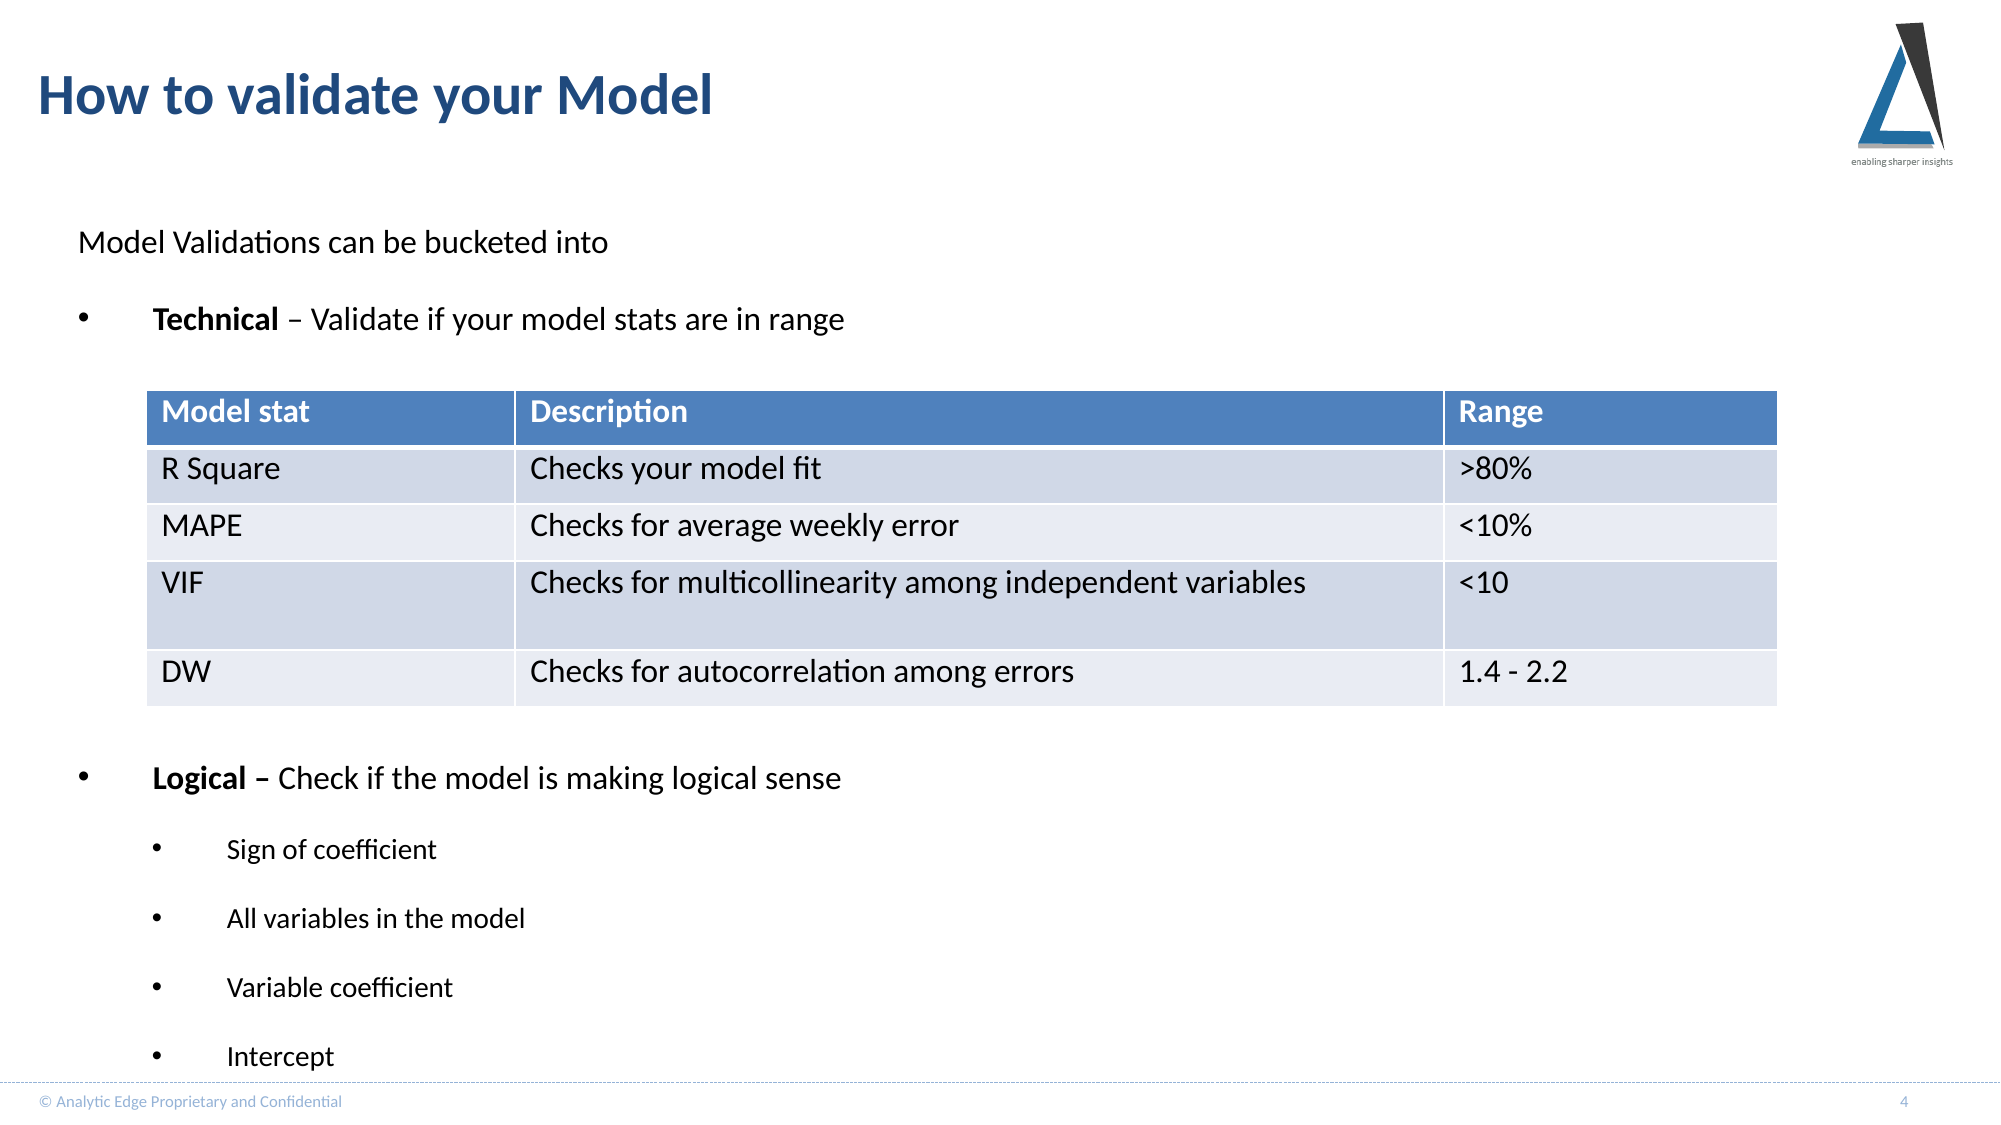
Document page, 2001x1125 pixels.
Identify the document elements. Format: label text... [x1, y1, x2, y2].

table_cell Checks your model fit [516, 450, 1443, 503]
picture [1818, 155, 1997, 168]
table_header Description [516, 391, 1443, 445]
table_cell >80% [1445, 450, 1777, 503]
footer © Analytic Edge Proprietary and Confidential [24, 1083, 444, 1125]
table_cell <10 [1445, 562, 1777, 649]
table_cell MAPE [147, 505, 514, 560]
table_cell Checks for multicollinearity among independent variables [516, 562, 1443, 649]
table_cell DW [147, 651, 514, 706]
table_cell Checks for autocorrelation among errors [516, 651, 1443, 706]
table_header Model stat [147, 391, 514, 445]
slide_number 4 [1856, 1083, 1953, 1125]
table_cell <10% [1445, 505, 1777, 560]
table_cell R Square [147, 450, 514, 503]
title How to validate your Model [24, 27, 1824, 156]
text_box Model Validations can be bucketed into Technical – Validate if your model stats are in range Logical – Check if the model is making logical sense Sign of coefficient All variables in the model Variable coefficient Intercept [62, 212, 1953, 1063]
table_header Range [1445, 391, 1777, 445]
table_cell 1.4 - 2.2 [1445, 651, 1777, 706]
table_cell VIF [147, 562, 514, 649]
table_cell Checks for average weekly error [516, 505, 1443, 560]
